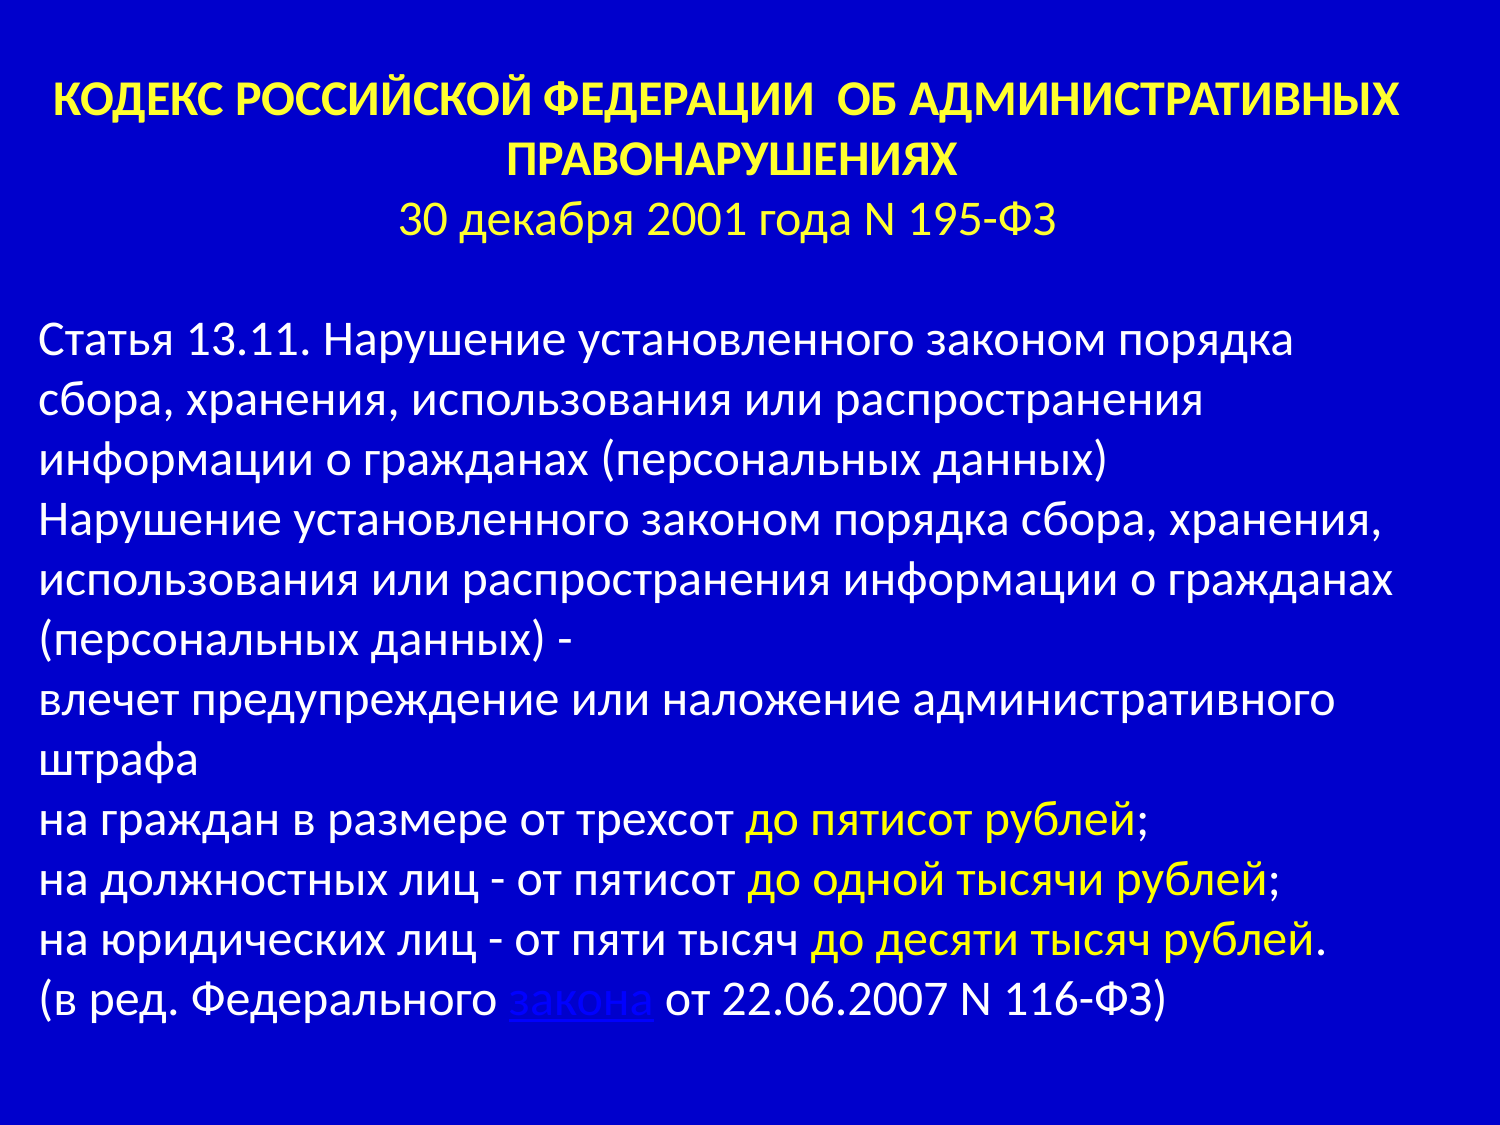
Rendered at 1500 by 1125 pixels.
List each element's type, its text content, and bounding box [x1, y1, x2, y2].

text_box КОДЕКС РОССИЙСКОЙ ФЕДЕРАЦИИ ОБ АДМИНИСТРАТИВНЫХ ПРАВОНАРУШЕНИЯХ 30 декабря 2001 года N 195-ФЗ Статья 13.11. Нарушение установленного законом порядка сбора, хранения, использования или распространения информации о гражданах (персональных данных) Нарушение установленного законом порядка сбора, хранения, использования или распространения информации о гражданах (персональных данных) - влечет предупреждение или наложение административного штрафа на граждан в размере от трехсот до пятисот рублей; на должностных лиц - от пятисот до одной тысячи рублей; на юридических лиц - от пяти тысяч до десяти тысяч рублей. (в ред. Федерального закона от 22.06.2007 N 116-ФЗ) [23, 58, 1442, 1034]
